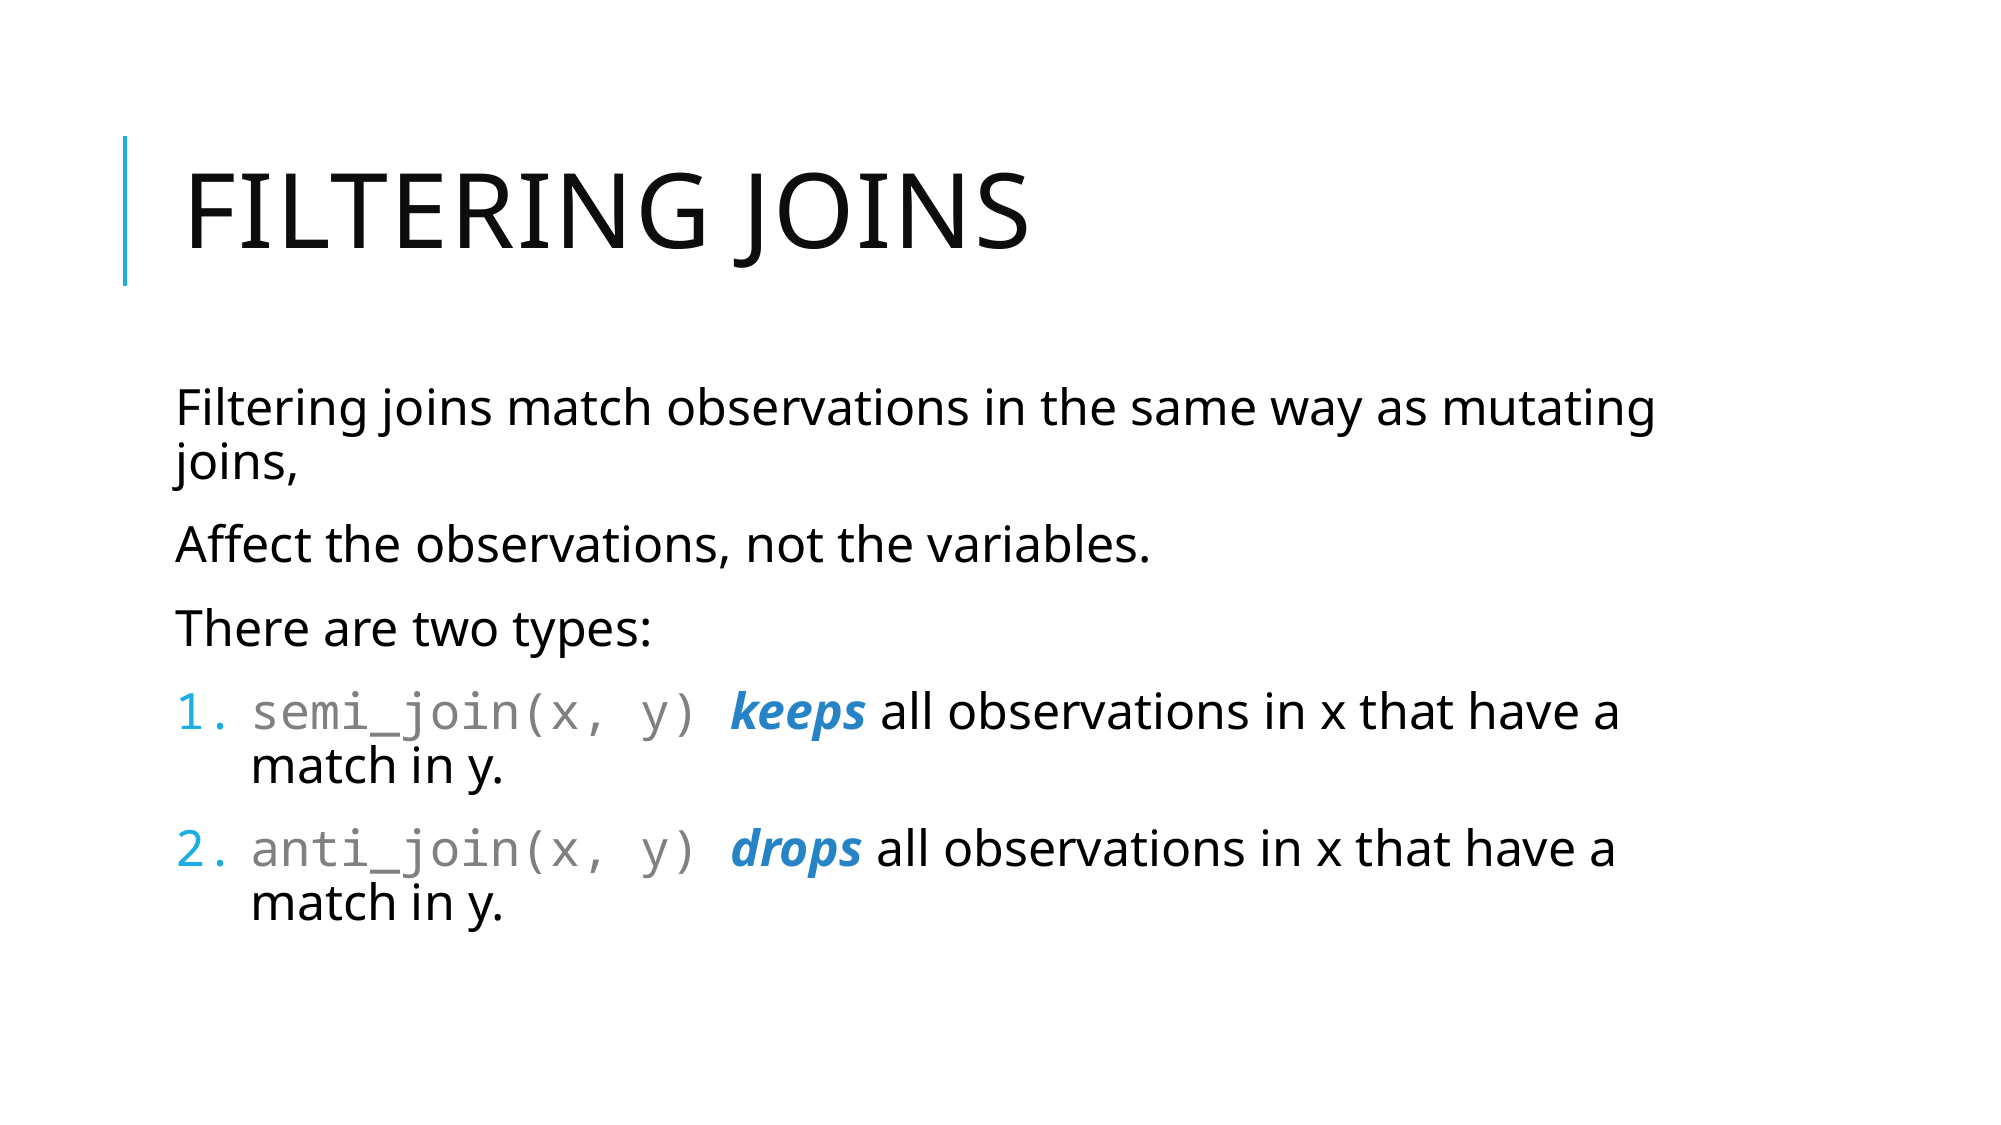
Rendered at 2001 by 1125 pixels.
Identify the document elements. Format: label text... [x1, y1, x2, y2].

list Filtering joins match observations in the same way as mutating joins, Affect the observations, not the variables. There are two types: semi_join(x, y) keeps all observations in x that have a match in y. anti_join(x, y) drops all observations in x that have a match in y. [168, 375, 1763, 1035]
title Filtering joins [168, 96, 1763, 342]
